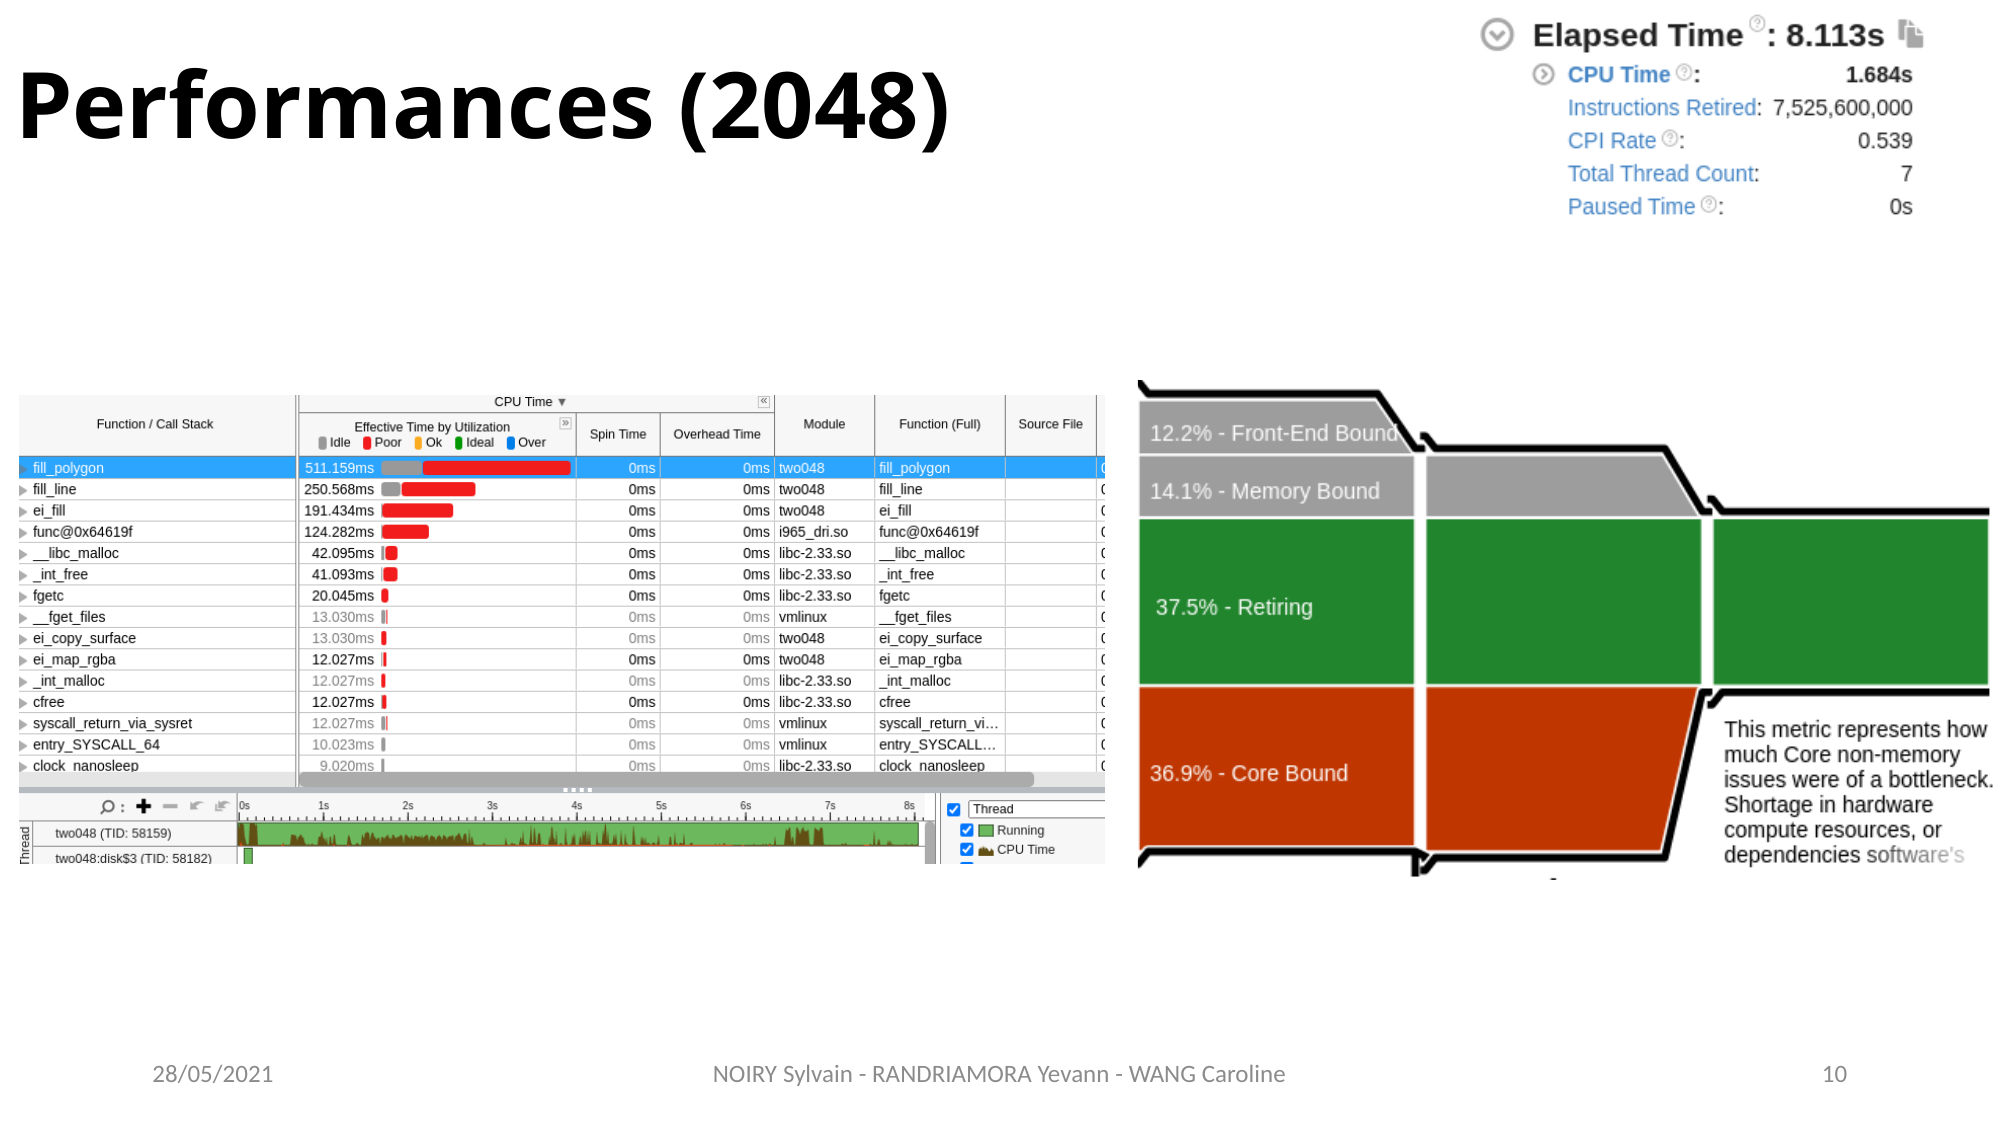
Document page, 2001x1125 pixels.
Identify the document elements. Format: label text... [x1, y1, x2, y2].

picture [1479, 4, 2000, 235]
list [1137, 380, 1995, 880]
picture [19, 395, 1105, 865]
title Performances (2048) [0, 0, 1725, 218]
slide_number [137, 1042, 588, 1103]
footer NOIRY Sylvain - RANDRIAMORA Yevann - WANG Caroline [662, 1042, 1338, 1103]
slide_number 10 [1412, 1042, 1863, 1103]
